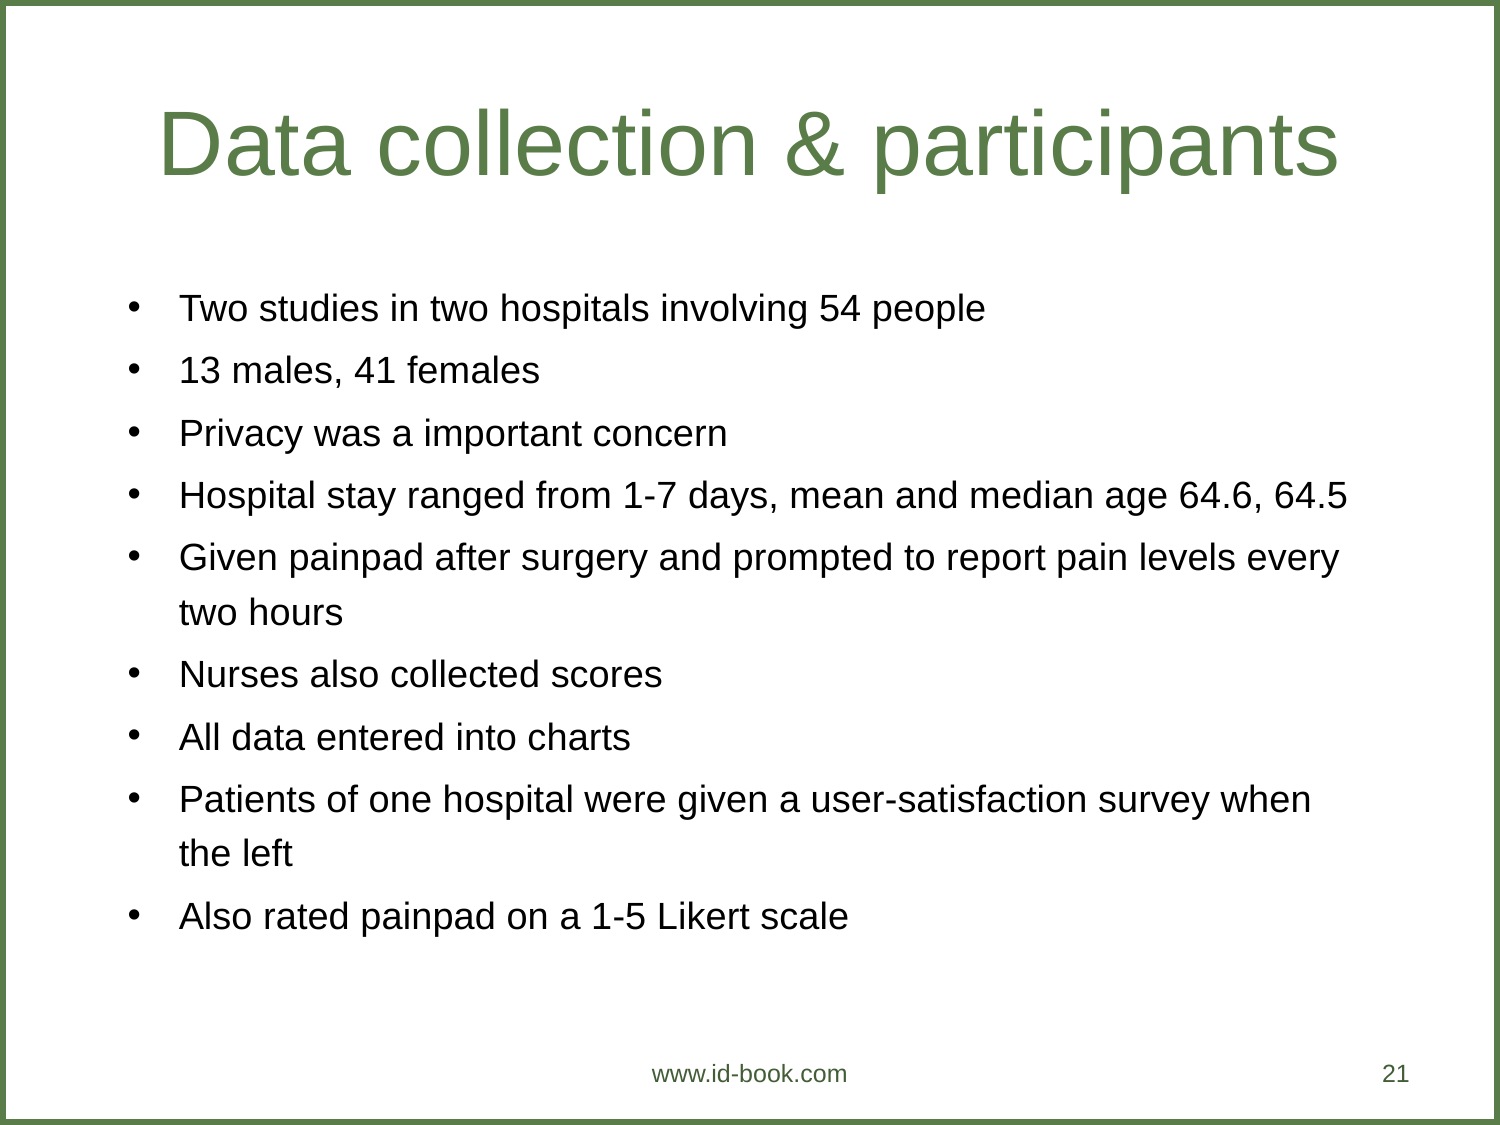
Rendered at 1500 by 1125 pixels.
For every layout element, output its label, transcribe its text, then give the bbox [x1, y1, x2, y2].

list Two studies in two hospitals involving 54 people 13 males, 41 females Privacy was a important concern Hospital stay ranged from 1-7 days, mean and median age 64.6, 64.5 Given painpad after surgery and prompted to report pain levels every two hours Nurses also collected scores All data entered into charts Patients of one hospital were given a user-satisfaction survey when the left Also rated painpad on a 1-5 Likert scale [112, 267, 1388, 968]
footer www.id-book.com [512, 1042, 988, 1103]
title Data collection & participants [75, 45, 1425, 233]
slide_number 21 [1074, 1042, 1425, 1103]
